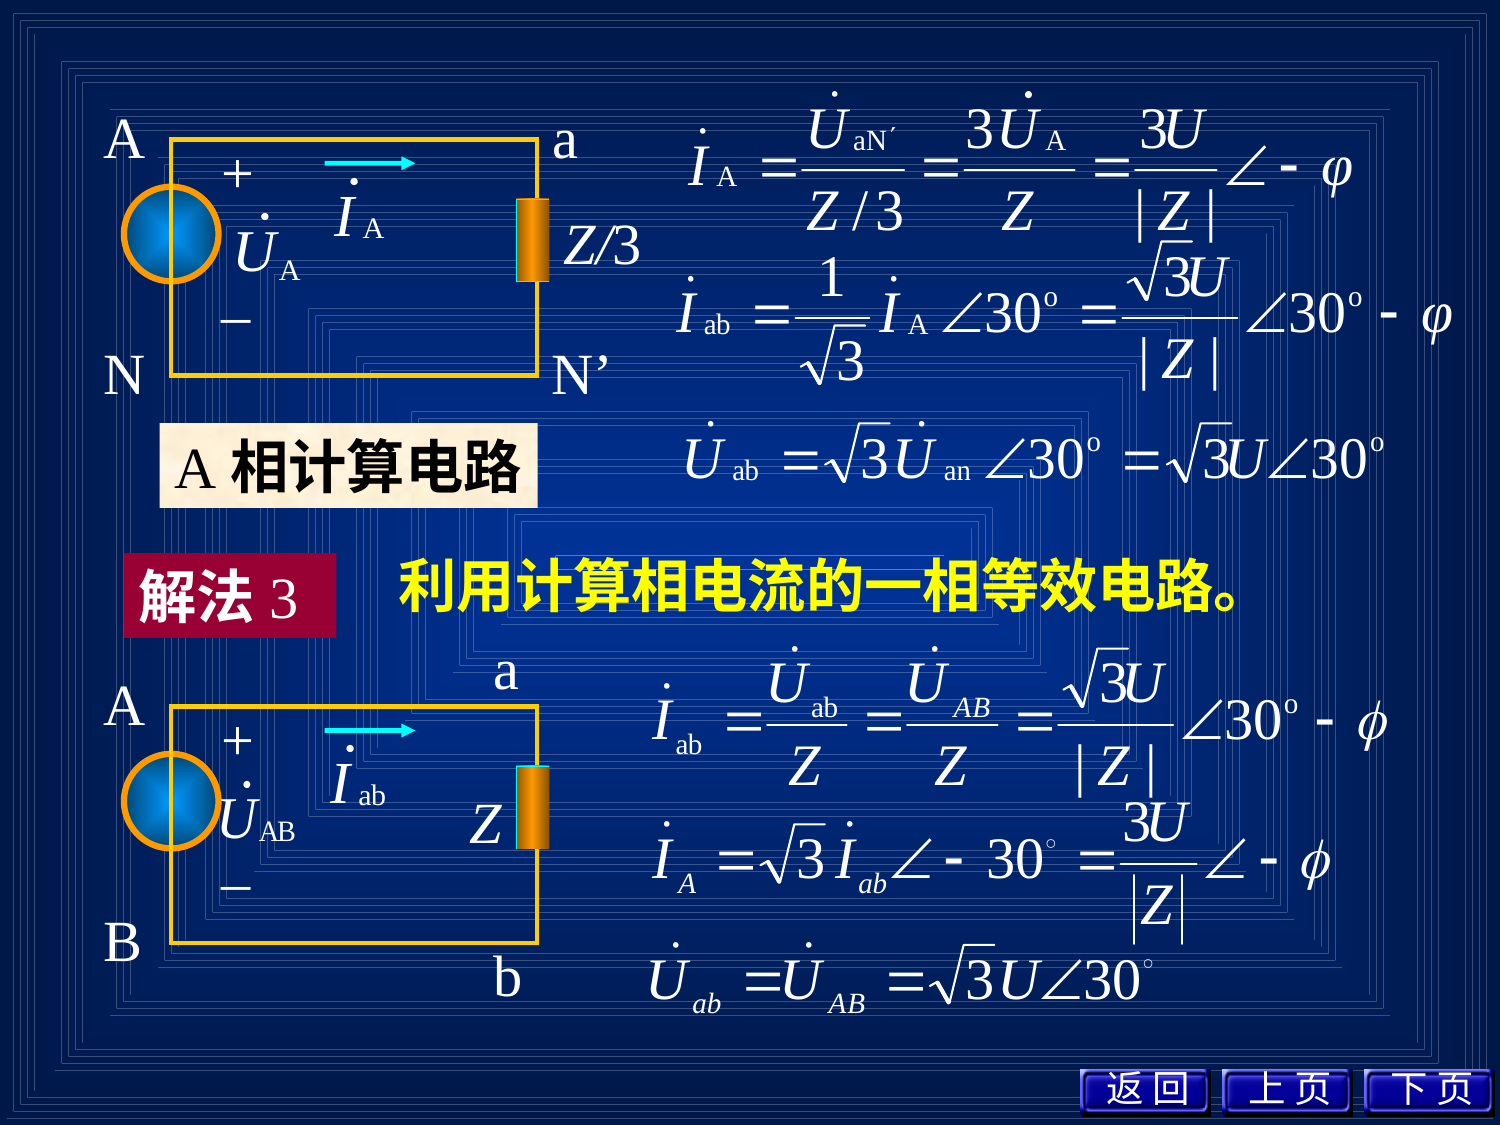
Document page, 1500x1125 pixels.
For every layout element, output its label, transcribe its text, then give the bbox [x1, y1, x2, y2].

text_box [88, 92, 695, 509]
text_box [88, 623, 600, 1017]
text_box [678, 54, 1362, 230]
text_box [1222, 1056, 1353, 1118]
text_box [1364, 1056, 1495, 1118]
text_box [699, 385, 1391, 494]
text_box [1080, 1057, 1211, 1118]
text_box 利用计算相电流的一相等效电路。 [383, 541, 1306, 627]
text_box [699, 231, 1462, 399]
text_box 解法3 [123, 553, 337, 622]
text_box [643, 635, 1397, 1024]
